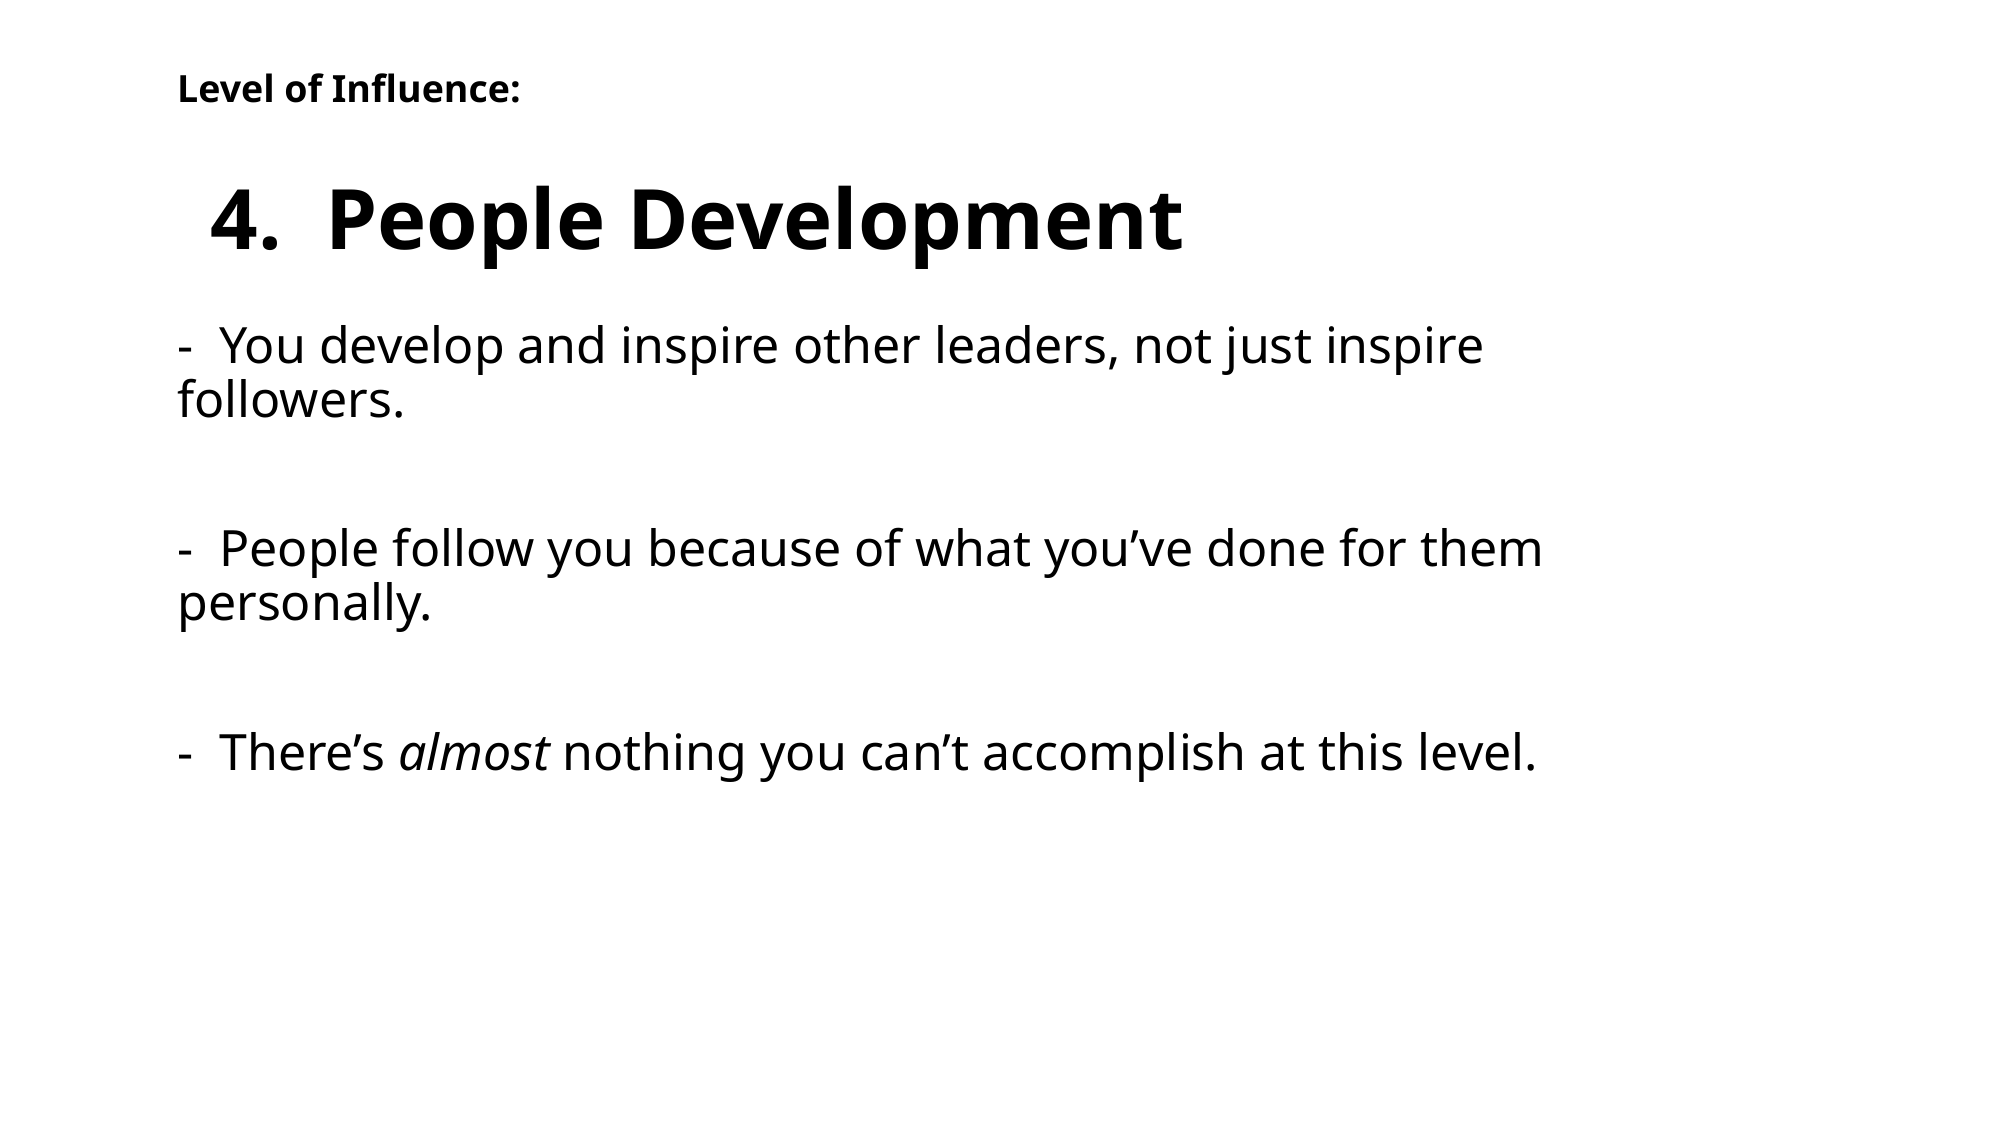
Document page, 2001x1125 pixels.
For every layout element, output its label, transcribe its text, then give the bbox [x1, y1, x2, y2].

title 4. People Development [195, 87, 1692, 275]
subtitle - You develop and inspire other leaders, not just inspire followers. - People follow you because of what you’ve done for them personally. - There’s almost nothing you can’t accomplish at this level. [162, 312, 1666, 1125]
text_box Level of Influence: [162, 57, 825, 117]
